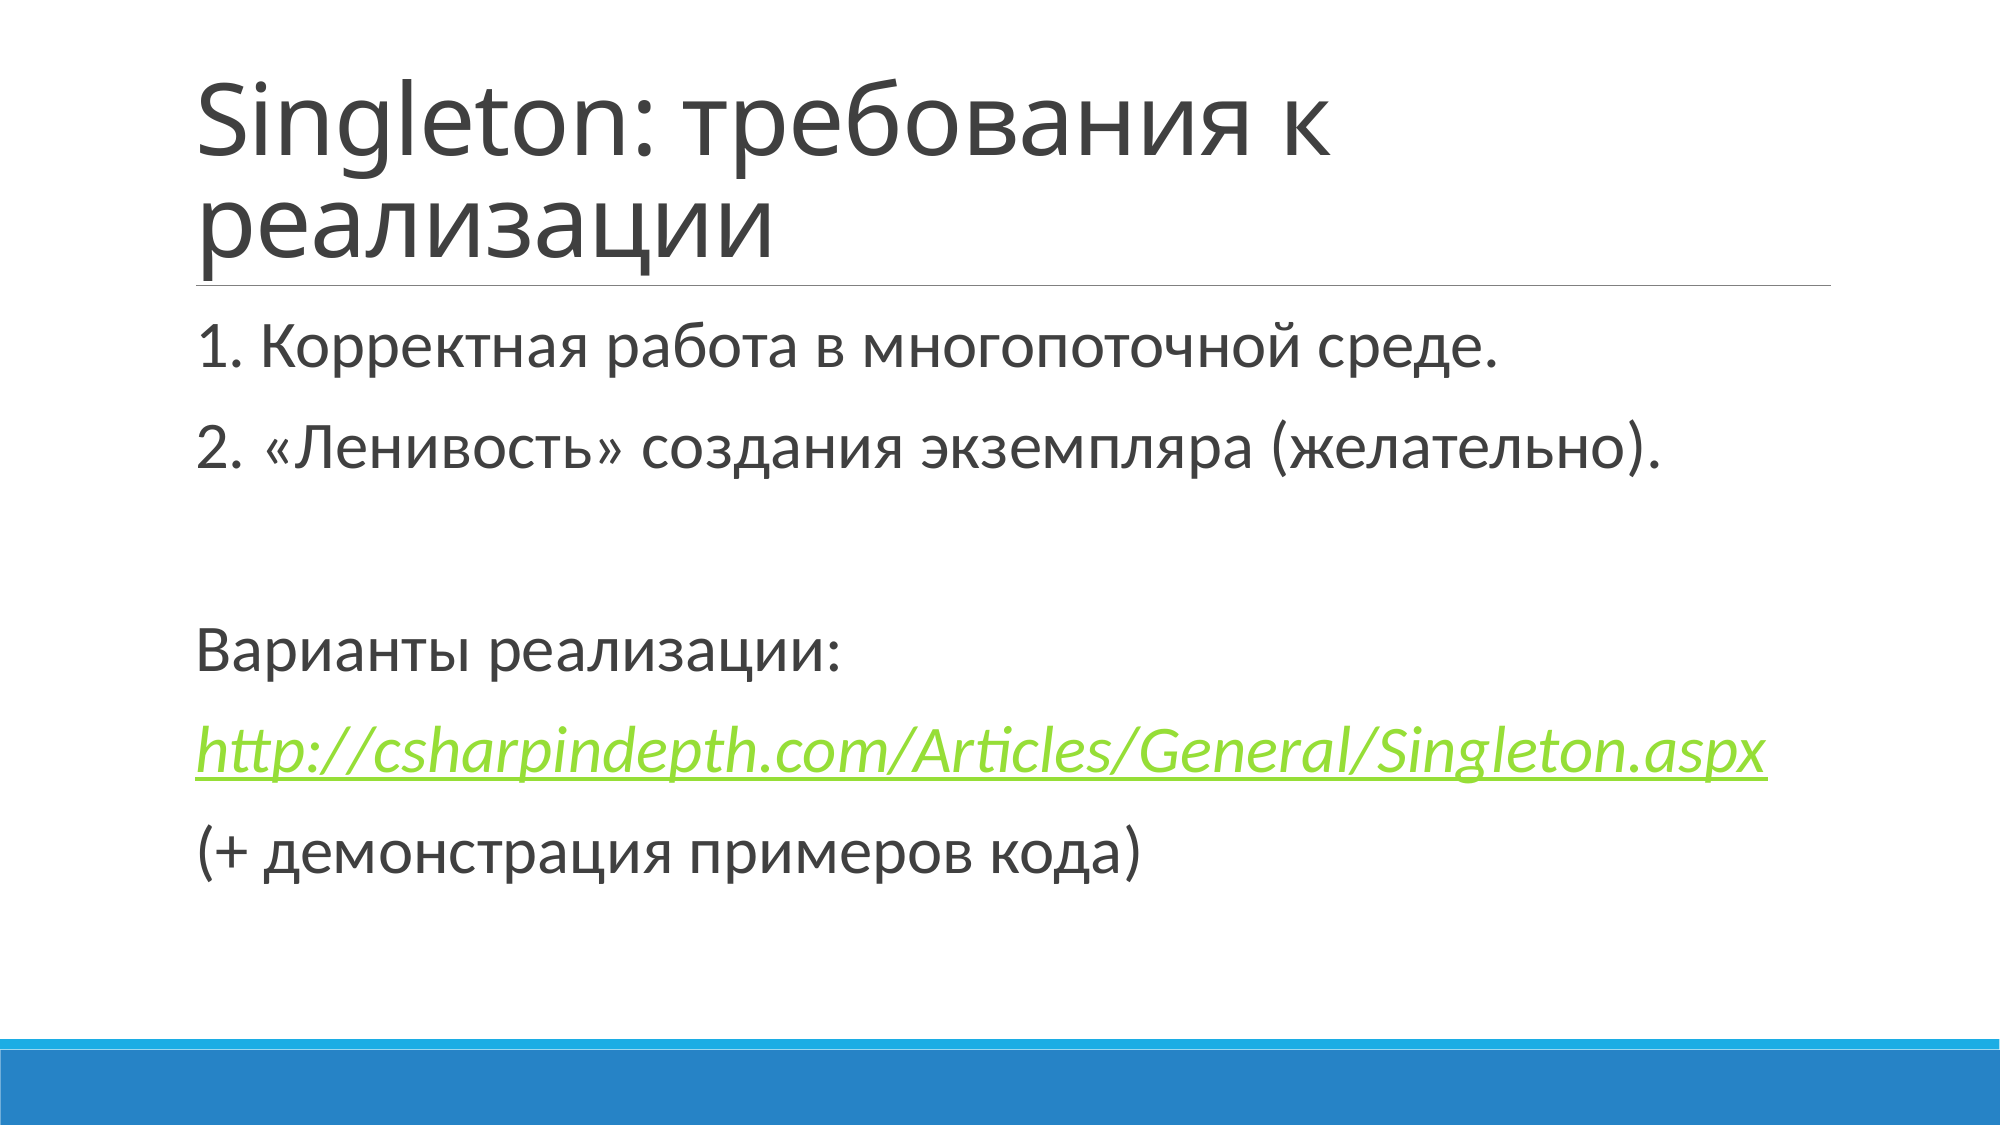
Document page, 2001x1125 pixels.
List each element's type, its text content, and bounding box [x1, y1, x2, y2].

list 1. Корректная работа в многопоточной среде. 2. «Ленивость» создания экземпляра (желательно). Варианты реализации: http://csharpindepth.com/Articles/General/Singleton.aspx (+ демонстрация примеров кода) [180, 302, 1830, 963]
title Singleton: требования к реализации [180, 47, 1830, 285]
